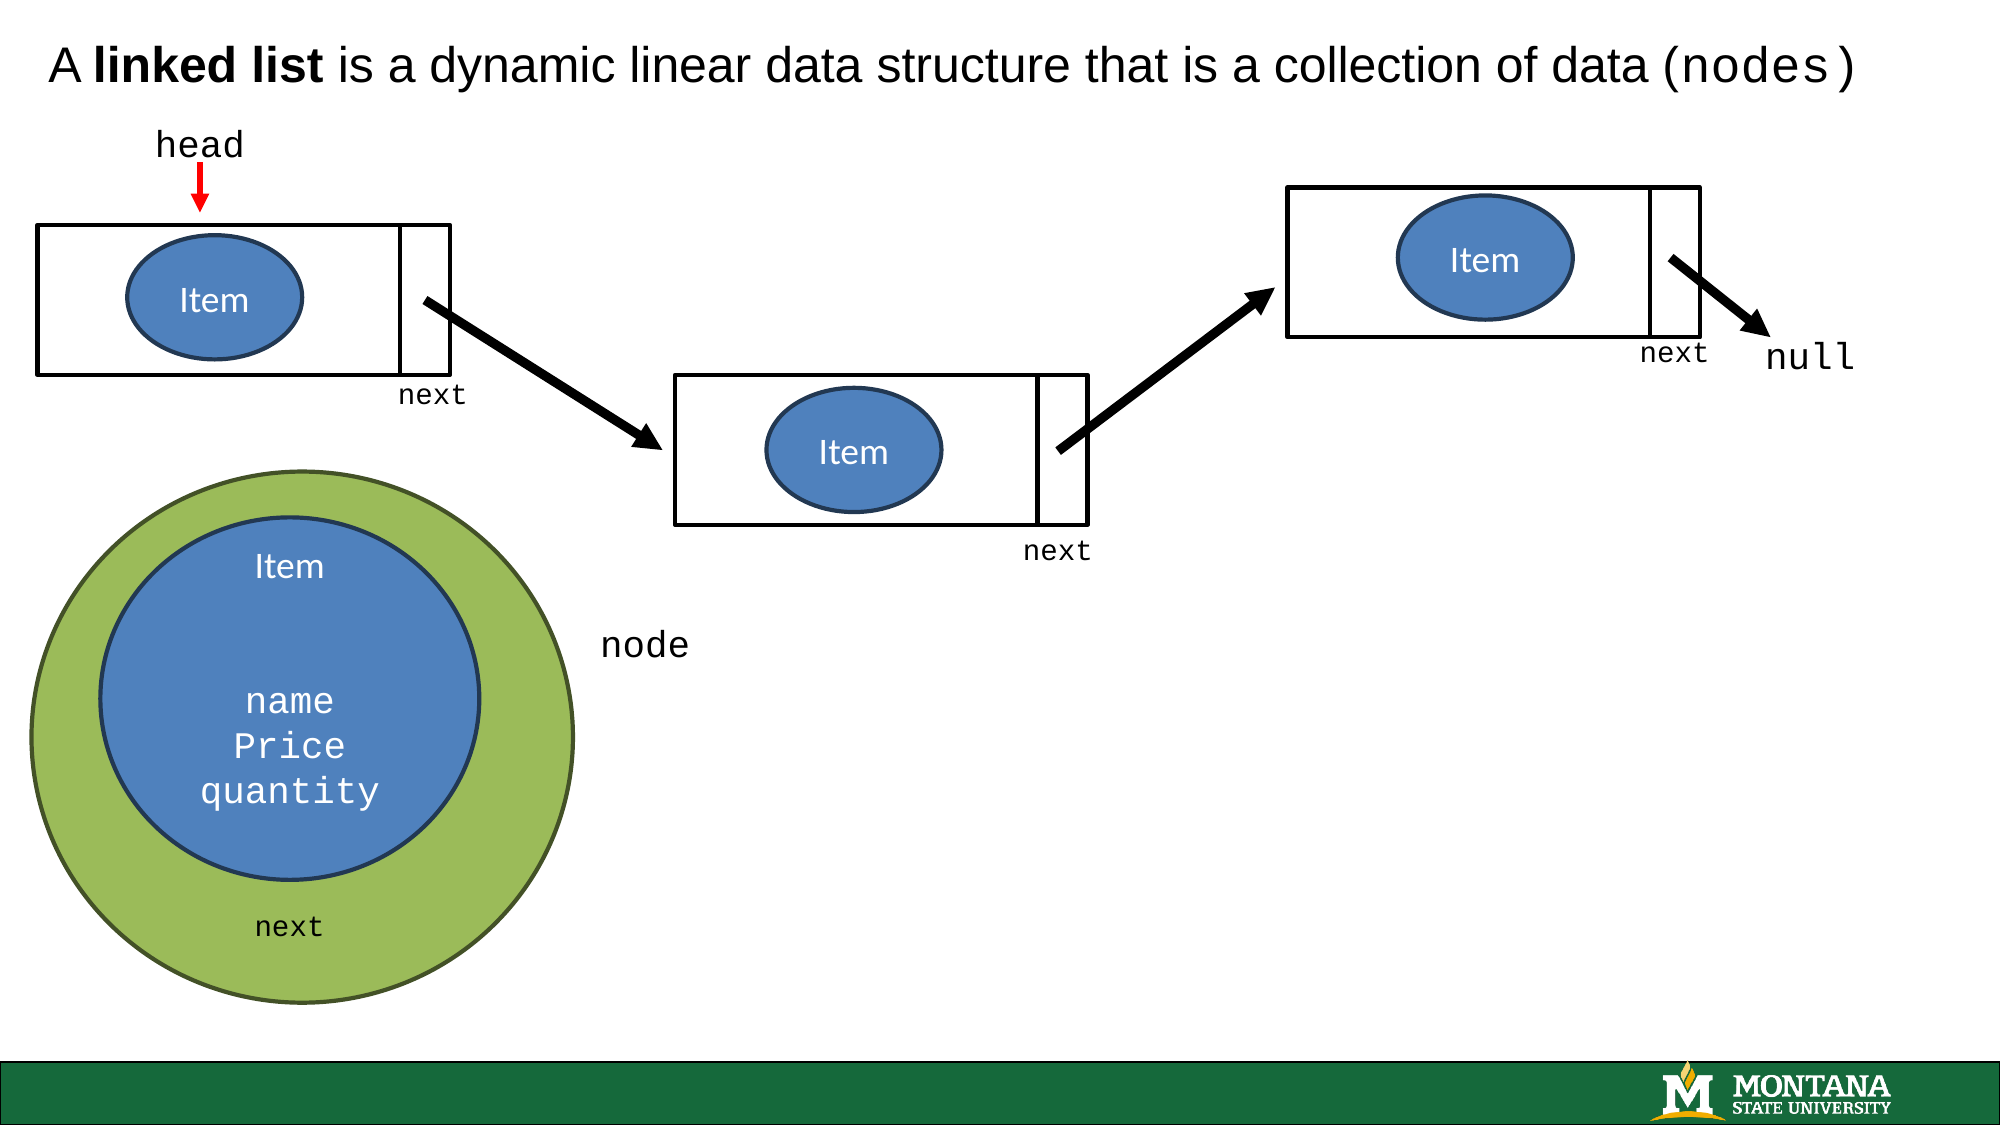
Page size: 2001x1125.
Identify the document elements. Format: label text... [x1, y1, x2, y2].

text_box [1285, 185, 1702, 339]
text_box [35, 223, 452, 377]
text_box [424, 299, 663, 451]
text_box next [1008, 523, 1108, 574]
text_box head [140, 112, 260, 173]
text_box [1892, 1060, 2000, 1125]
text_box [0, 1060, 1647, 1125]
text_box next [1624, 325, 1725, 376]
text_box node [585, 613, 1590, 673]
text_box Item [125, 233, 305, 362]
text_box [29, 469, 576, 1005]
picture [1649, 1060, 1892, 1122]
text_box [1057, 287, 1276, 452]
text_box Item [764, 385, 944, 515]
text_box null [1750, 324, 1871, 385]
text_box next [239, 899, 340, 950]
text_box [673, 373, 1090, 527]
text_box next [383, 367, 419, 418]
text_box A linked list is a dynamic linear data structure that is a collection of data (nodes) [33, 24, 1876, 100]
text_box Item name Price quantity [98, 515, 482, 882]
text_box Item [1395, 193, 1575, 322]
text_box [1670, 257, 1771, 338]
